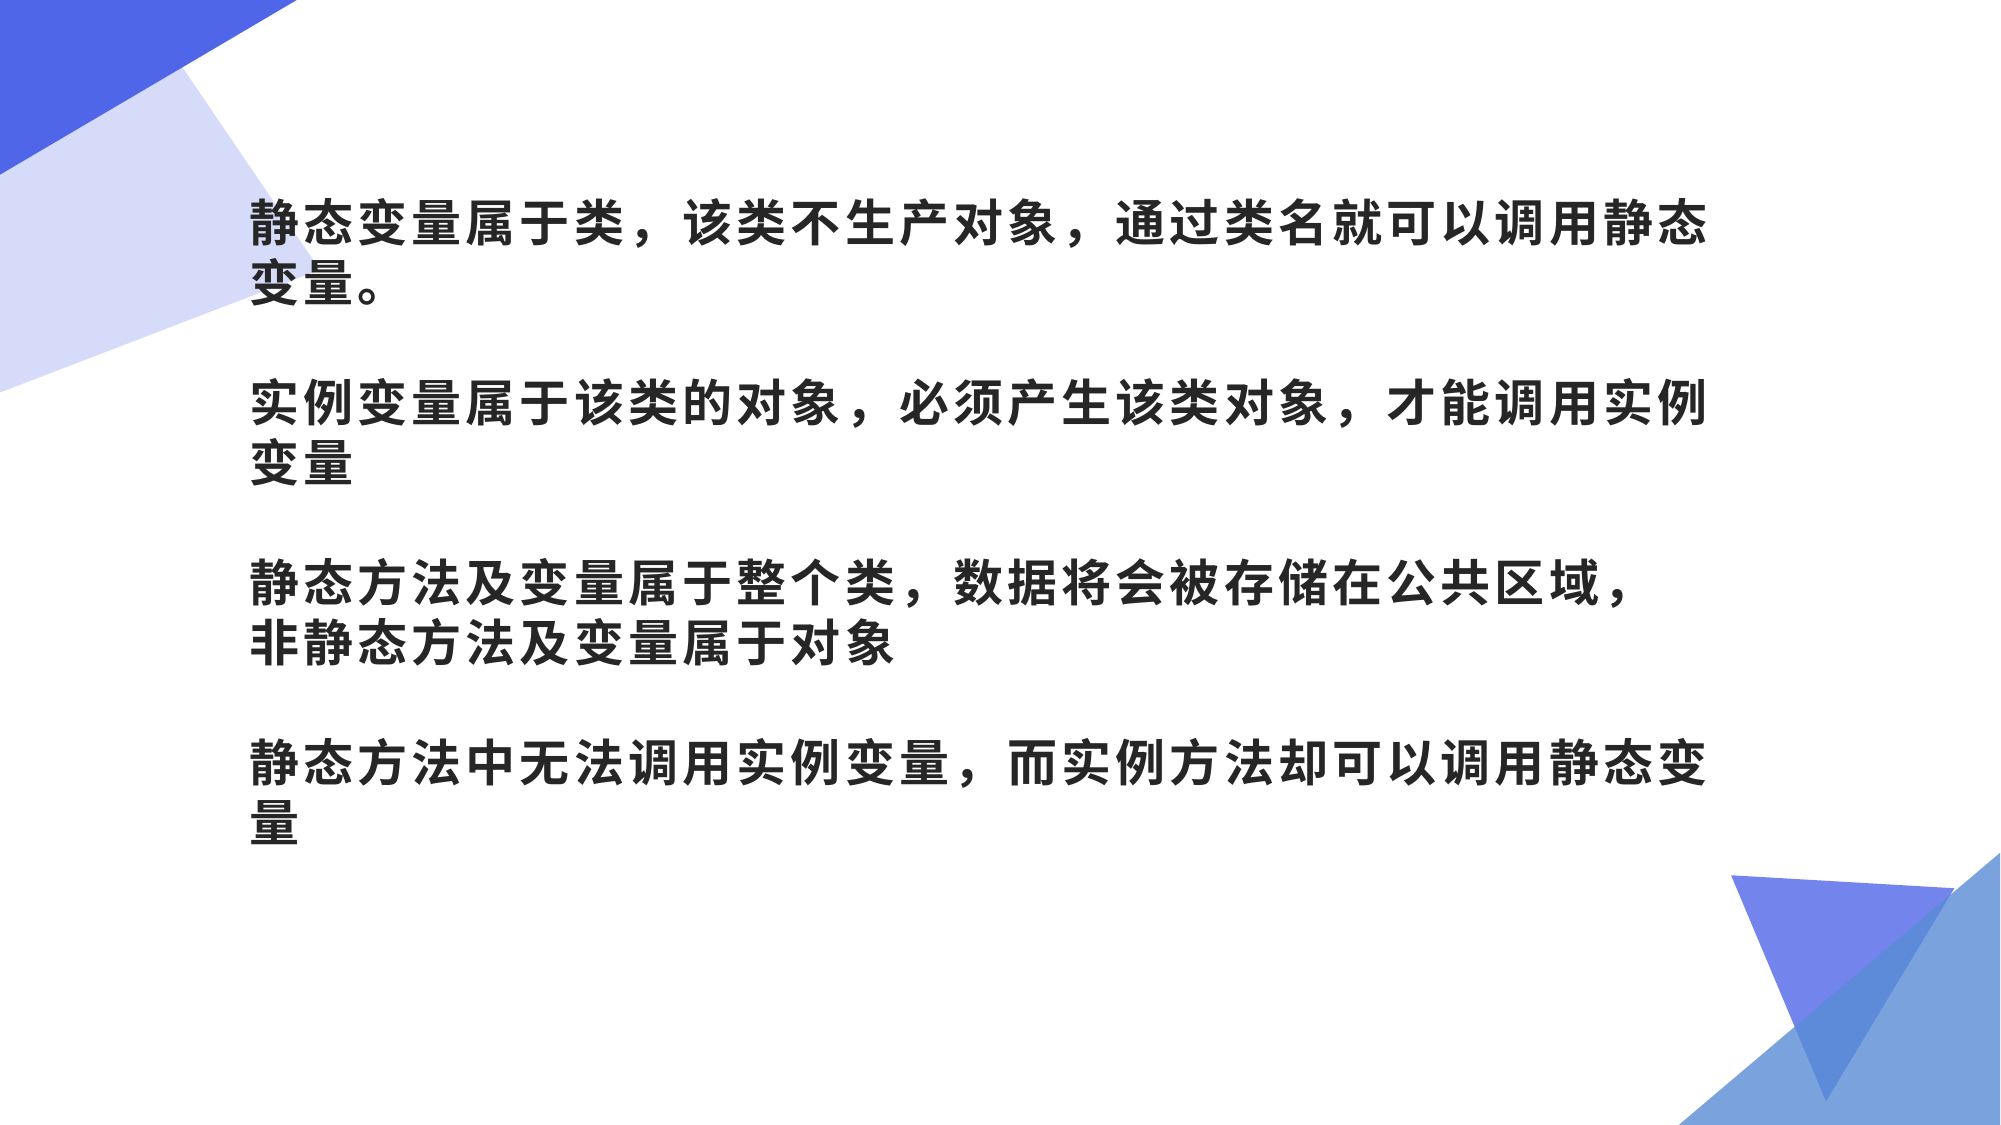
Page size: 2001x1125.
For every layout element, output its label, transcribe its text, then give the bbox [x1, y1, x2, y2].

title 静态变量属于类，该类不生产对象，通过类名就可以调用静态变量。 实例变量属于该类的对象，必须产生该类对象，才能调用实例变量 静态方法及变量属于整个类，数据将会被存储在公共区域， 非静态方法及变量属于对象 静态方法中无法调用实例变量，而实例方法却可以调用静态变量 [234, 183, 1766, 909]
